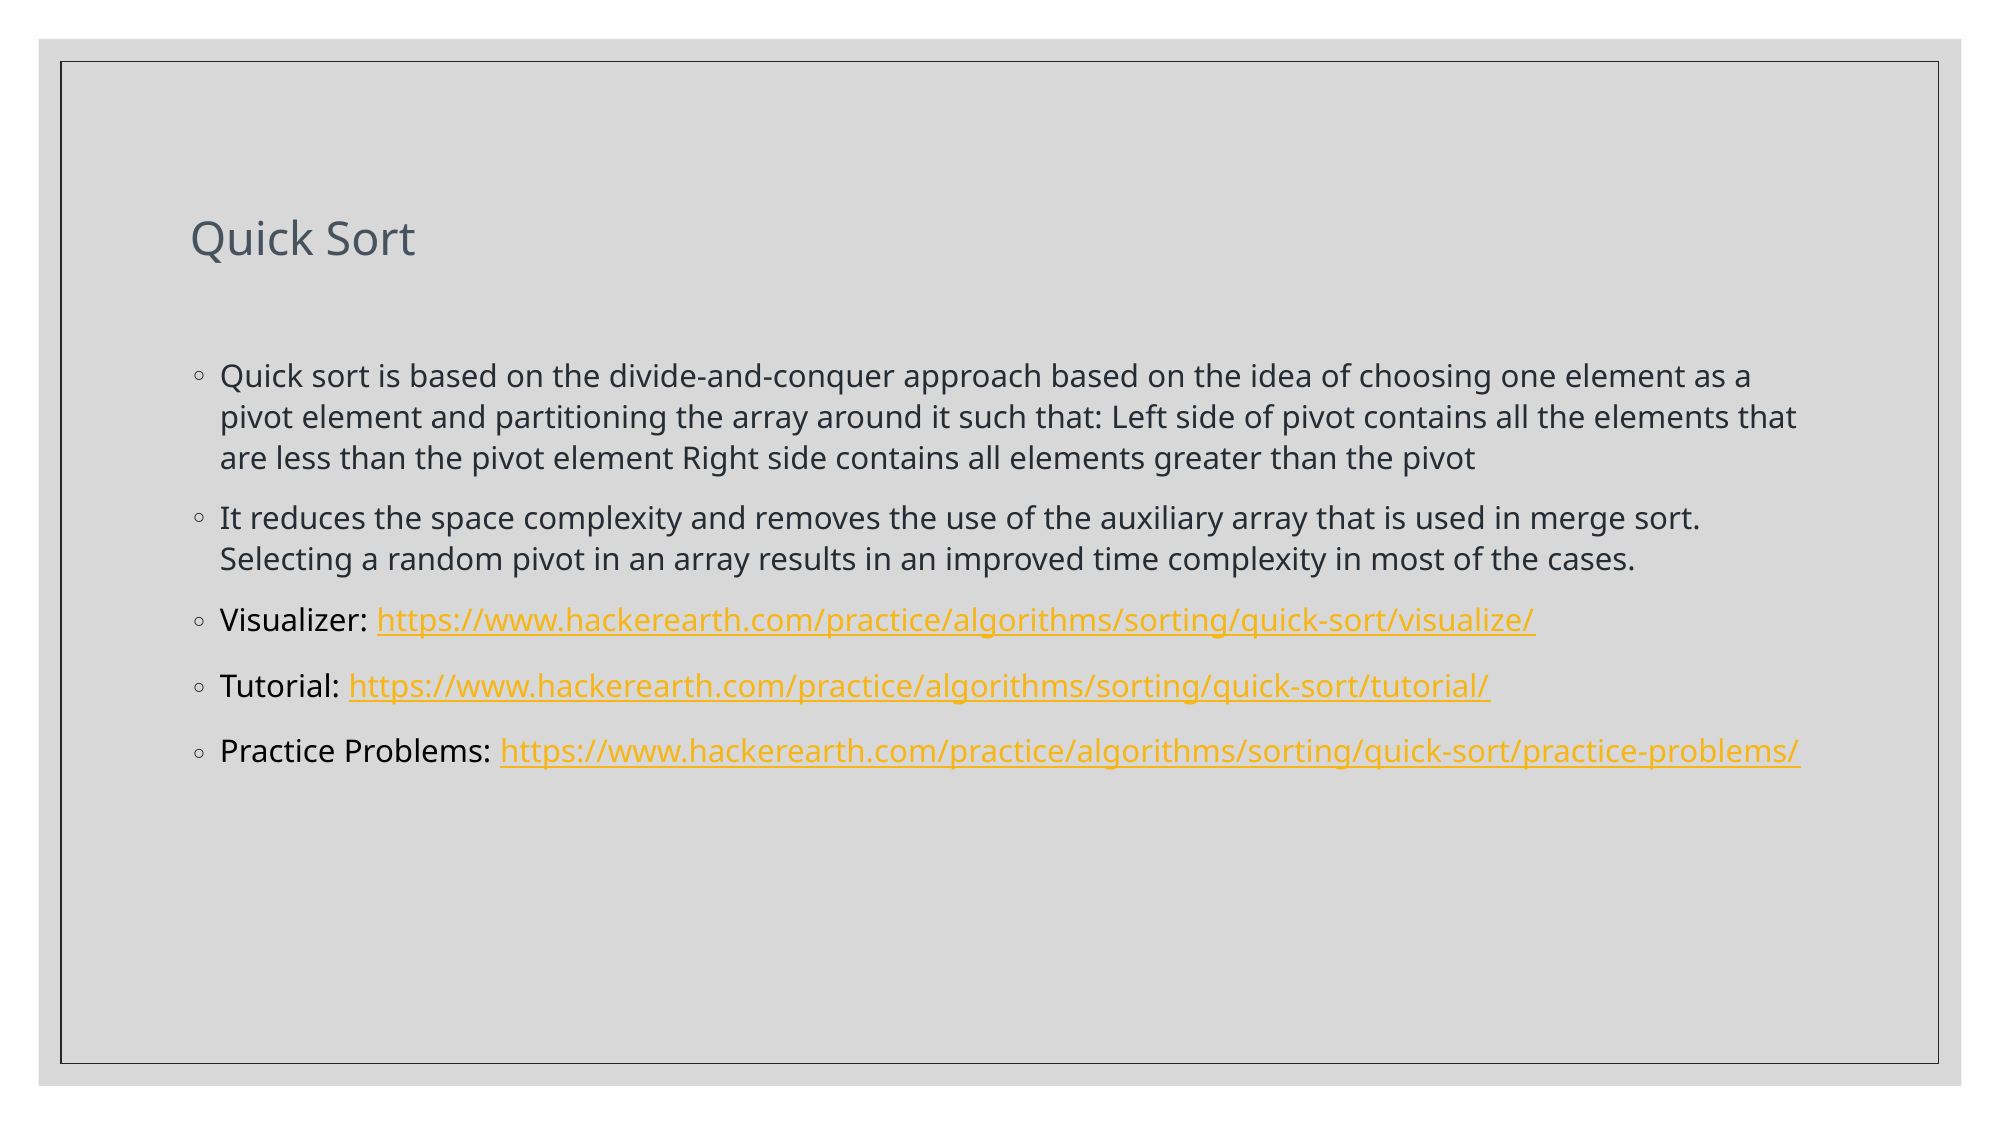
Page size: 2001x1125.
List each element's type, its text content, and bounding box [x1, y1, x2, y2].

list Quick sort is based on the divide-and-conquer approach based on the idea of choosing one element as a pivot element and partitioning the array around it such that: Left side of pivot contains all the elements that are less than the pivot element Right side contains all elements greater than the pivot It reduces the space complexity and removes the use of the auxiliary array that is used in merge sort. Selecting a random pivot in an array results in an improved time complexity in most of the cases. Visualizer: https://www.hackerearth.com/practice/algorithms/sorting/quick-sort/visualize/ Tutorial: https://www.hackerearth.com/practice/algorithms/sorting/quick-sort/tutorial/ Practice Problems: https://www.hackerearth.com/practice/algorithms/sorting/quick-sort/practice-problems/ [174, 345, 1825, 977]
title Quick Sort [174, 105, 1825, 331]
